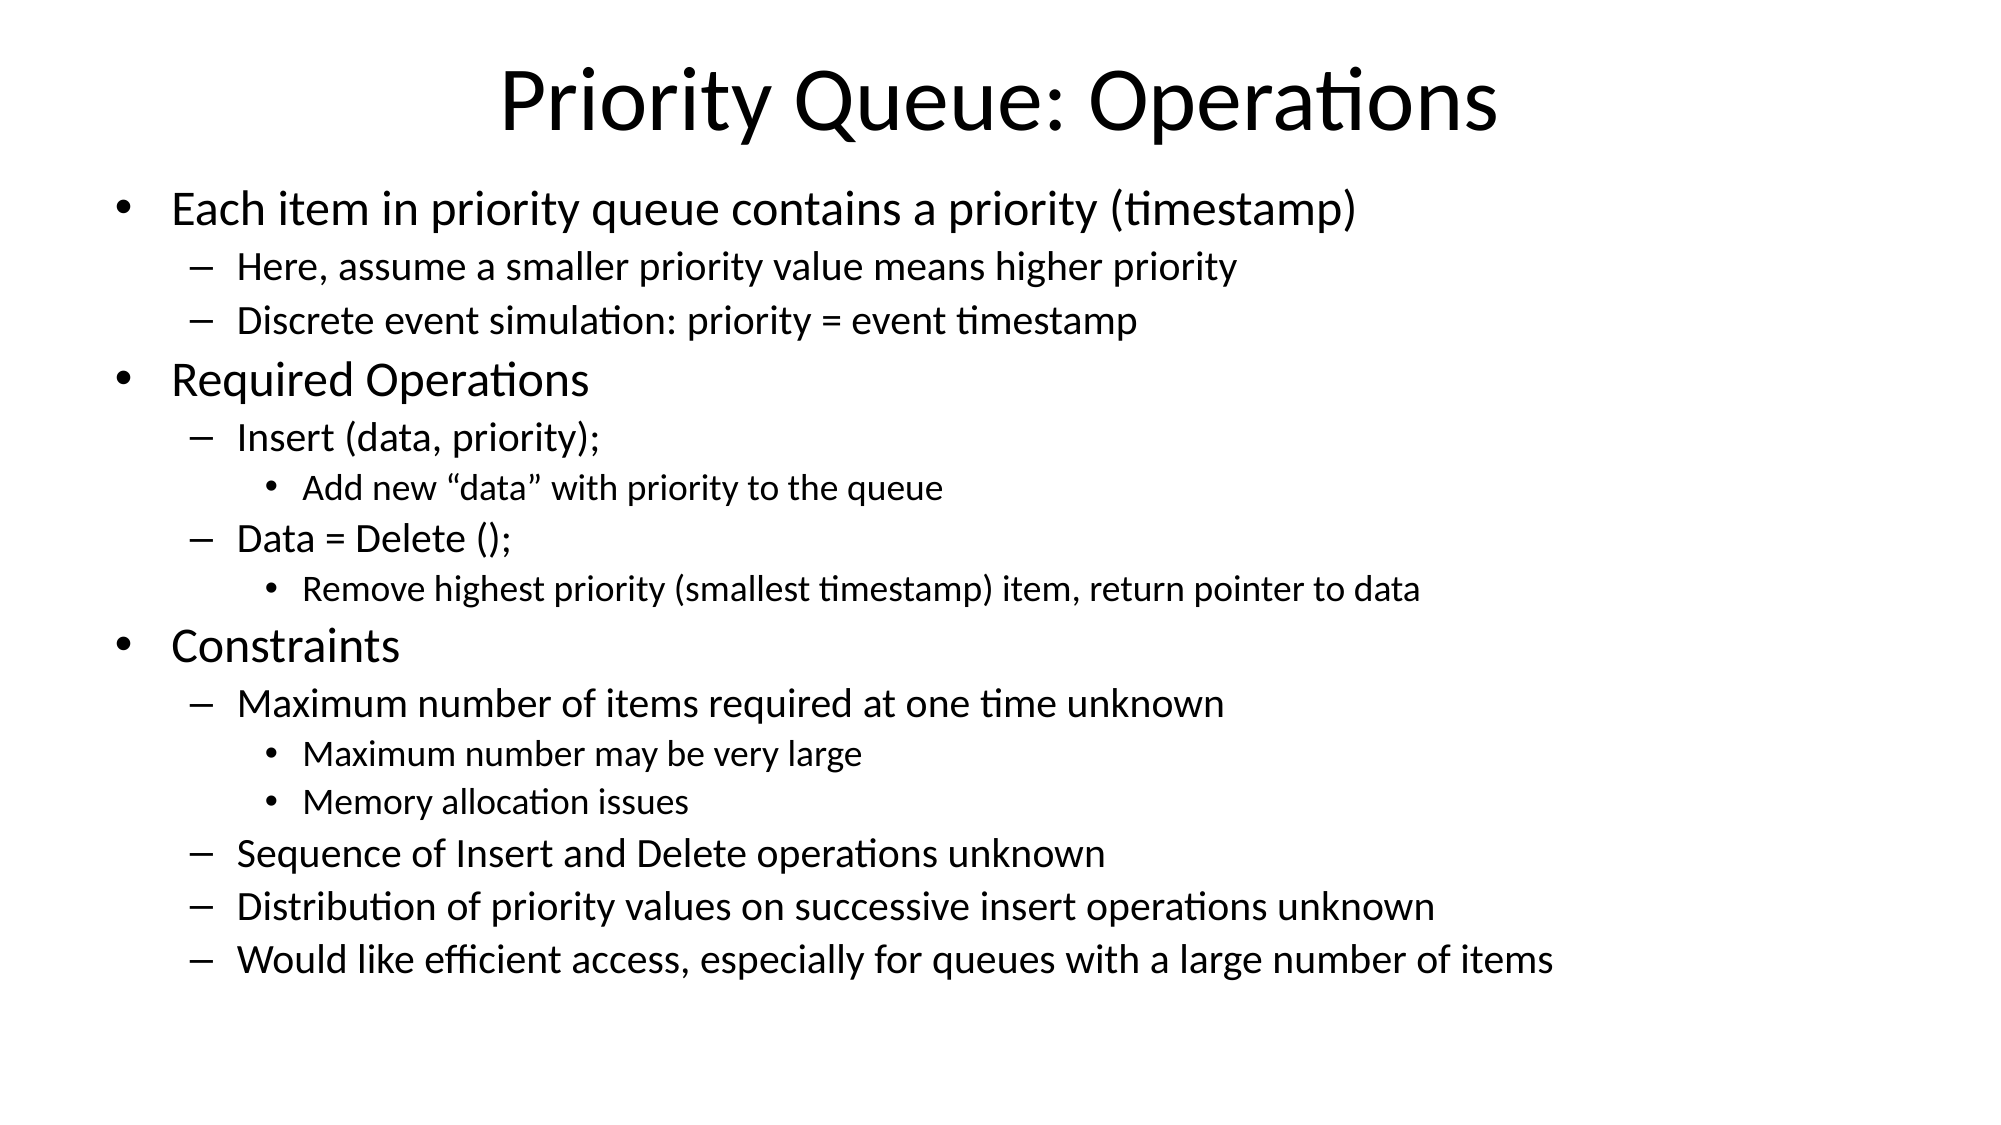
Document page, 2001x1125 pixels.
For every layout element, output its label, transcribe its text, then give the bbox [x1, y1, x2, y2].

list Each item in priority queue contains a priority (timestamp) Here, assume a smaller priority value means higher priority Discrete event simulation: priority = event timestamp Required Operations Insert (data, priority); Add new “data” with priority to the queue Data = Delete (); Remove highest priority (smallest timestamp) item, return pointer to data Constraints Maximum number of items required at one time unknown Maximum number may be very large Memory allocation issues Sequence of Insert and Delete operations unknown Distribution of priority values on successive insert operations unknown Would like efficient access, especially for queues with a large number of items [99, 174, 1900, 1100]
title Priority Queue: Operations [324, 12, 1675, 174]
